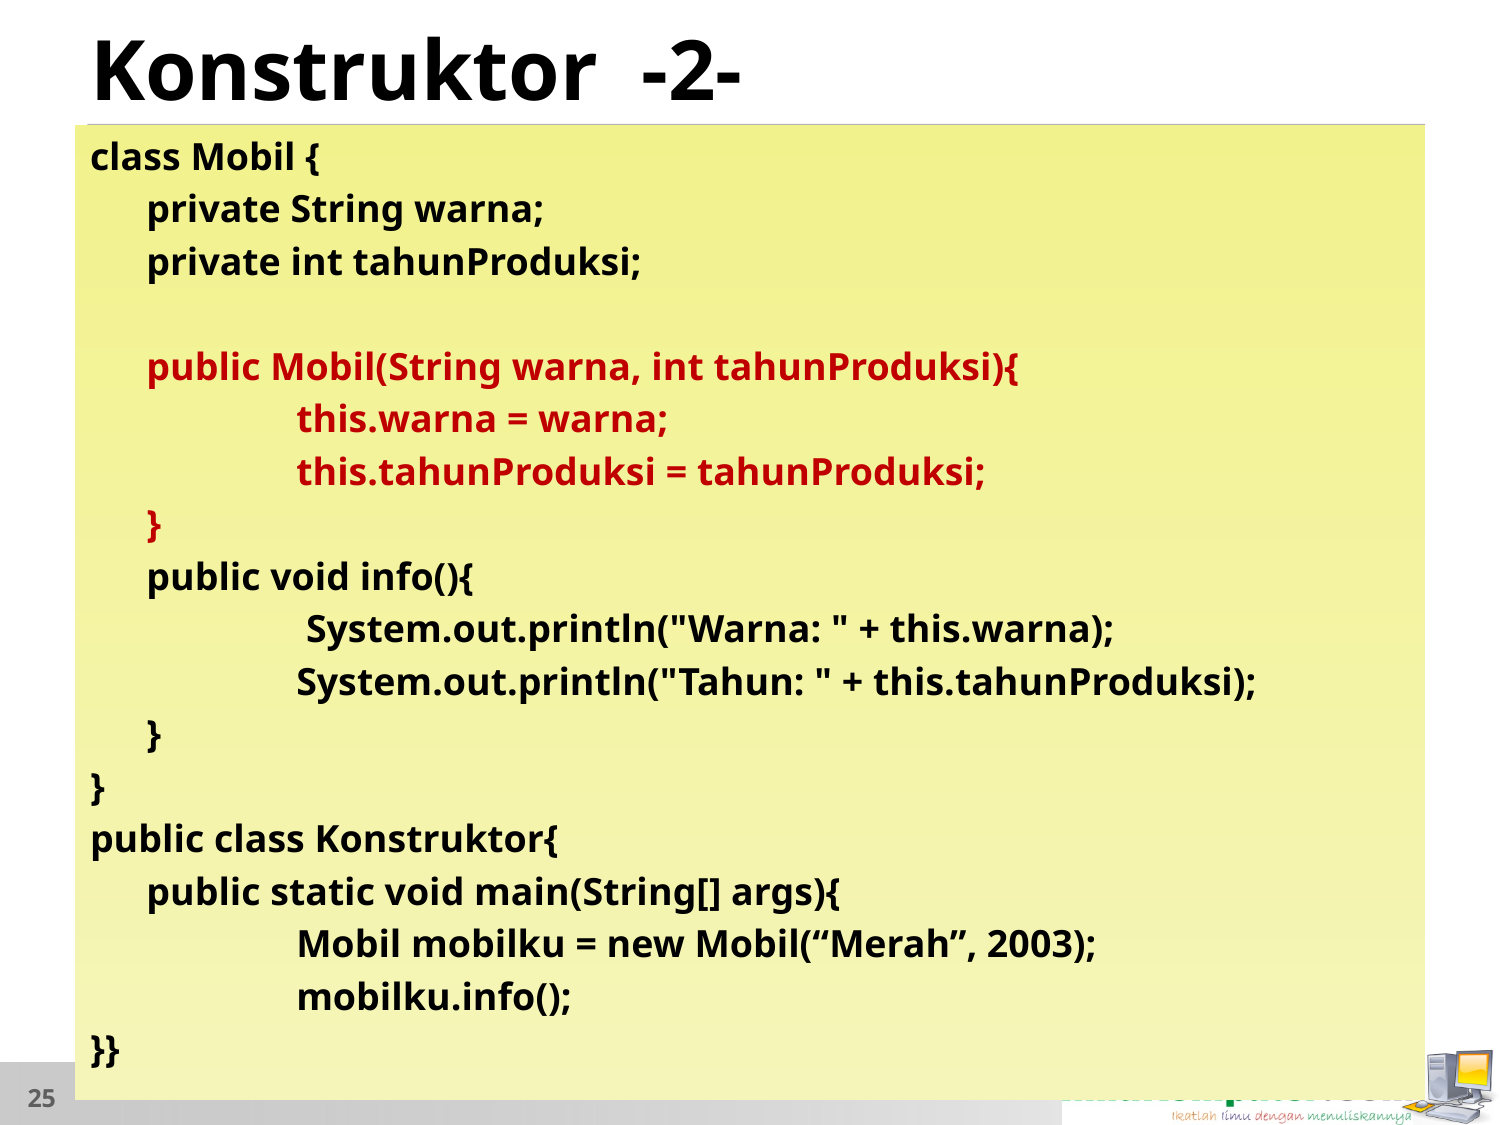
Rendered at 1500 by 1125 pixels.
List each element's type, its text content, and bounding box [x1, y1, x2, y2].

slide_number 25 [12, 1074, 363, 1113]
title Konstruktor -2- [74, 0, 1451, 126]
list class Mobil { private String warna; private int tahunProduksi; public Mobil(String warna, int tahunProduksi){ this.warna = warna; this.tahunProduksi = tahunProduksi; } public void info(){ System.out.println("Warna: " + this.warna); System.out.println("Tahun: " + this.tahunProduksi); } } public class Konstruktor{ public static void main(String[] args){ Mobil mobilku = new Mobil(“Merah”, 2003); mobilku.info(); }} [74, 124, 1426, 1101]
picture [1062, 1046, 1500, 1125]
